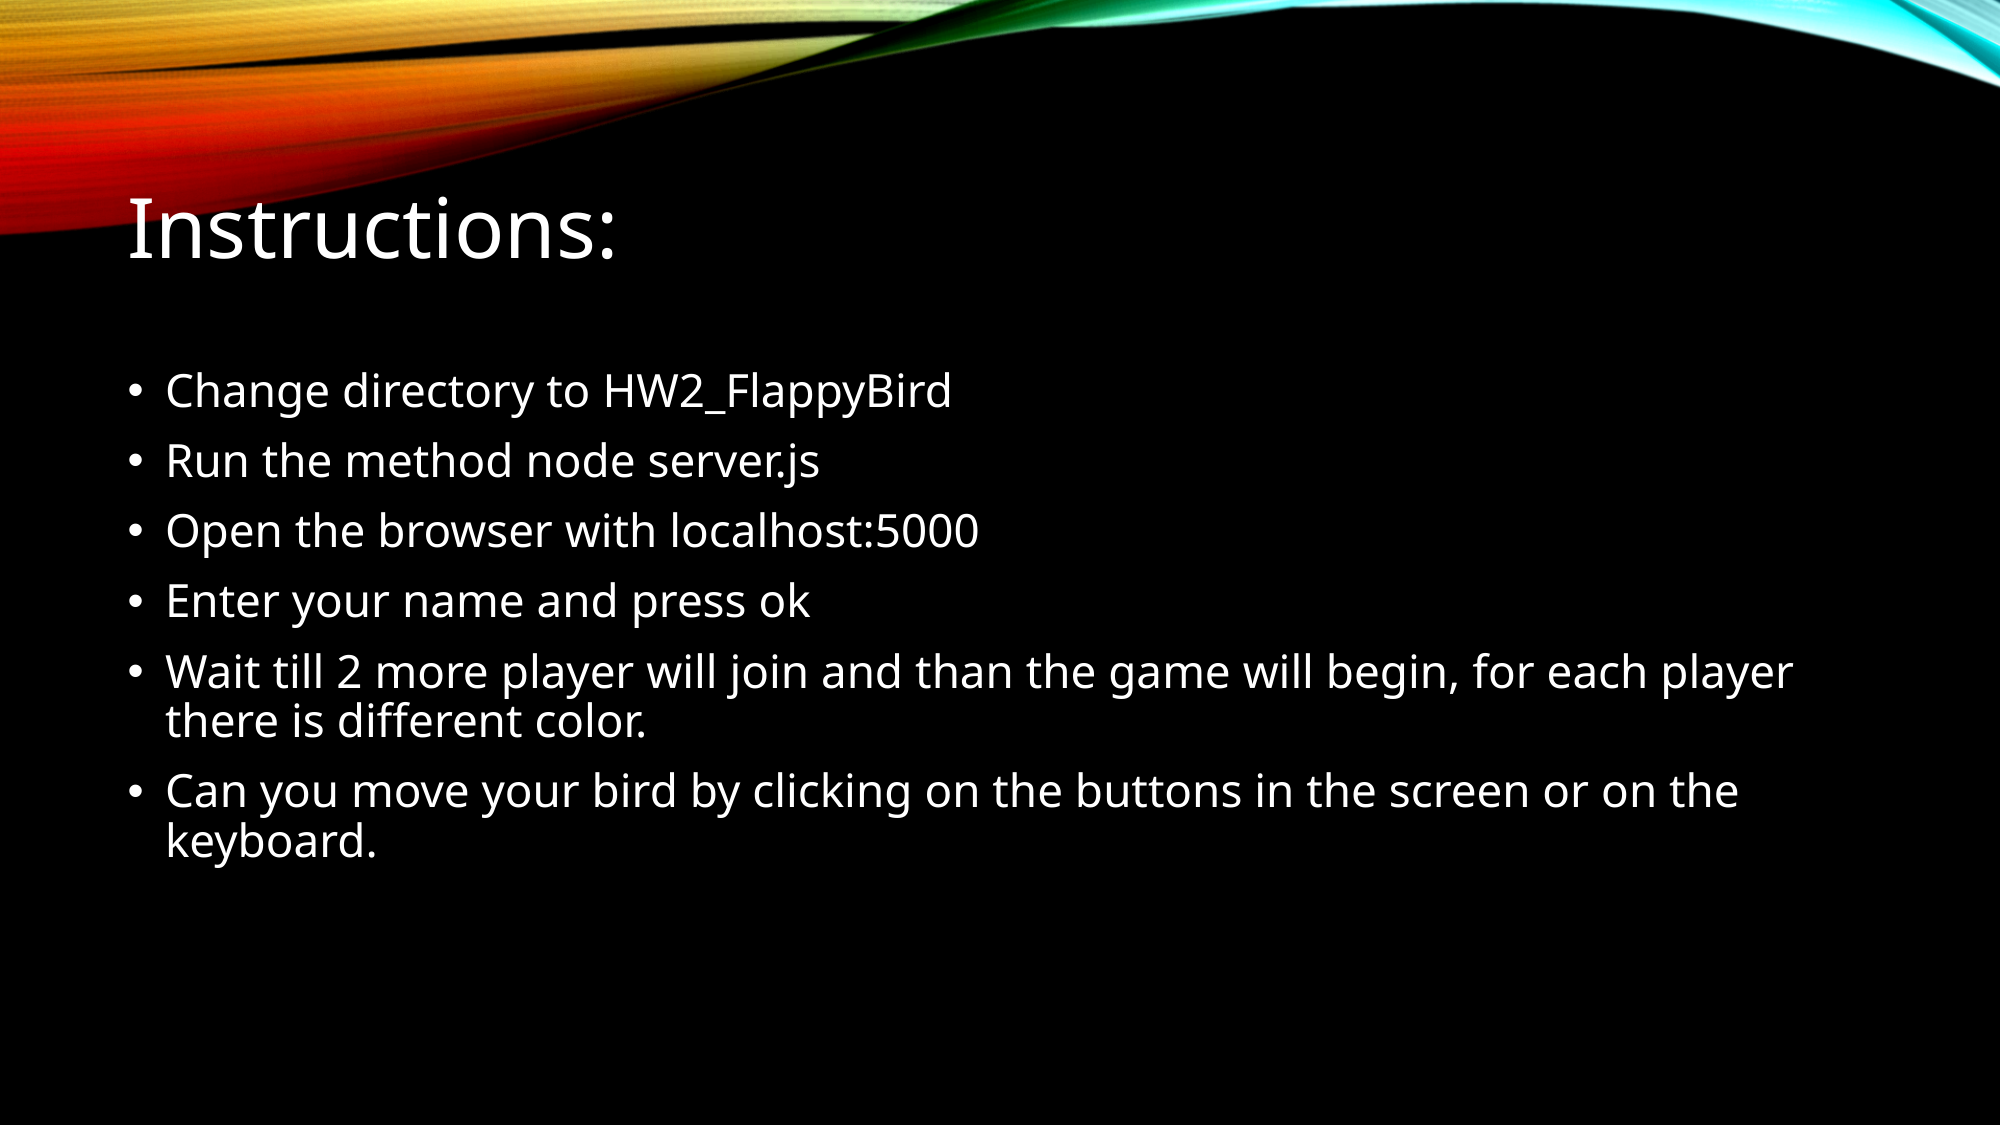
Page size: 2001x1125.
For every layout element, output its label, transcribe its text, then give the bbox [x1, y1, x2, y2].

title Instructions: [112, 125, 1888, 338]
list Change directory to HW2_FlappyBird Run the method node server.js Open the browser with localhost:5000 Enter your name and press ok Wait till 2 more player will join and than the game will begin, for each player there is different color. Can you move your bird by clicking on the buttons in the screen or on the keyboard. [112, 360, 1888, 1021]
picture [0, 0, 2000, 237]
